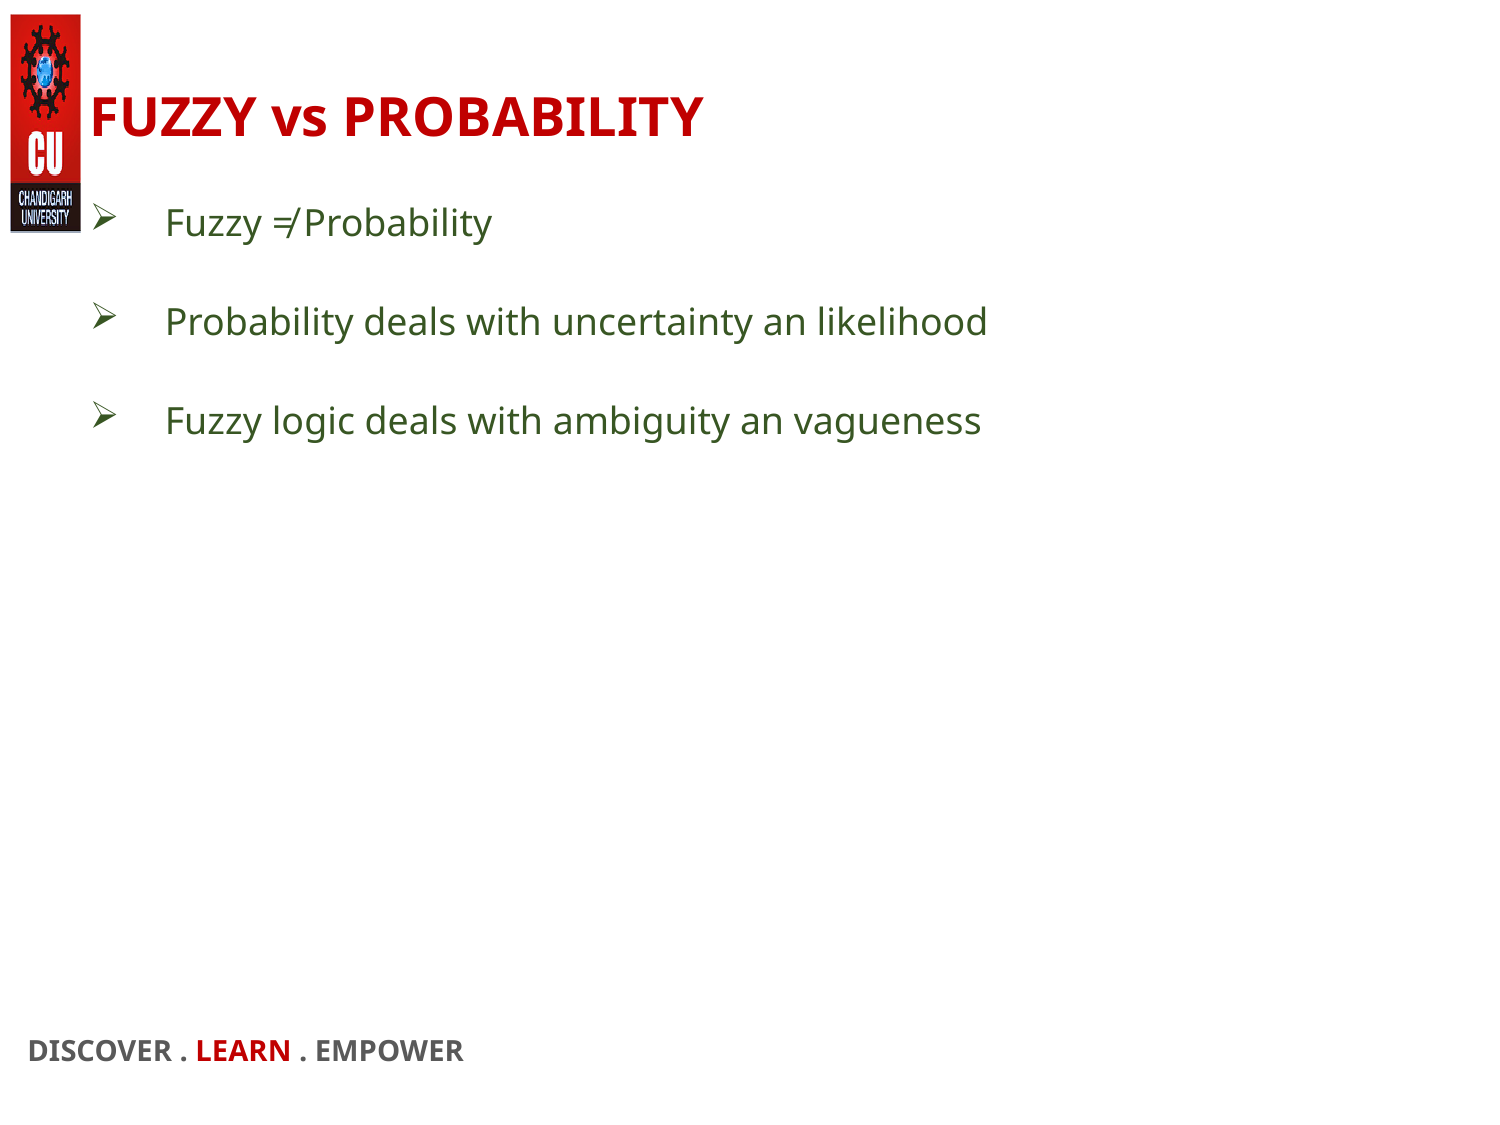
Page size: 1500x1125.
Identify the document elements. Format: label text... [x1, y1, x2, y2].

text_box Fuzzy ≠ Probability Probability deals with uncertainty an likelihood Fuzzy logic deals with ambiguity an vagueness [74, 187, 1438, 450]
text_box DISCOVER . LEARN . EMPOWER [12, 1024, 601, 1110]
text_box FUZZY vs PROBABILITY [91, 74, 1425, 155]
picture [1, 3, 91, 238]
